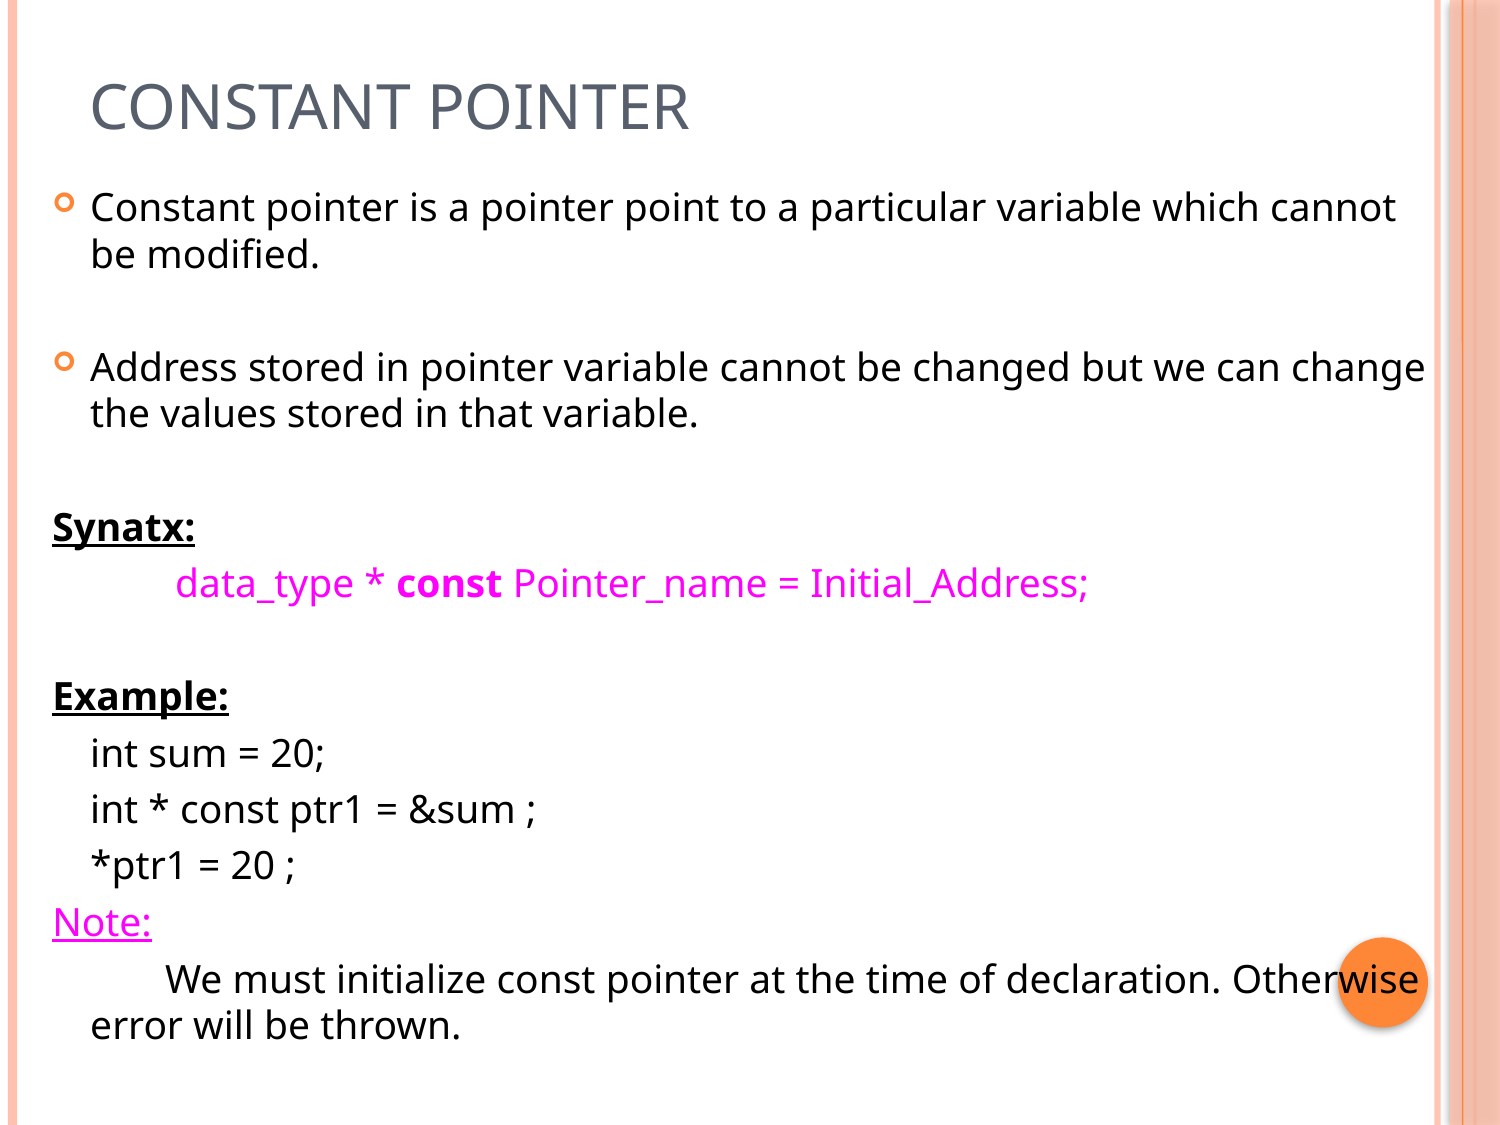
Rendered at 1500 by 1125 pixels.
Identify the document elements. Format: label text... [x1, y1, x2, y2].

title Constant pointer [75, 45, 1300, 150]
list Constant pointer is a pointer point to a particular variable which cannot be modified. Address stored in pointer variable cannot be changed but we can change the values stored in that variable. Synatx: data_type * const Pointer_name = Initial_Address; Example: int sum = 20; int * const ptr1 = &sum ; *ptr1 = 20 ; Note: We must initialize const pointer at the time of declaration. Otherwise error will be thrown. [37, 174, 1450, 1062]
